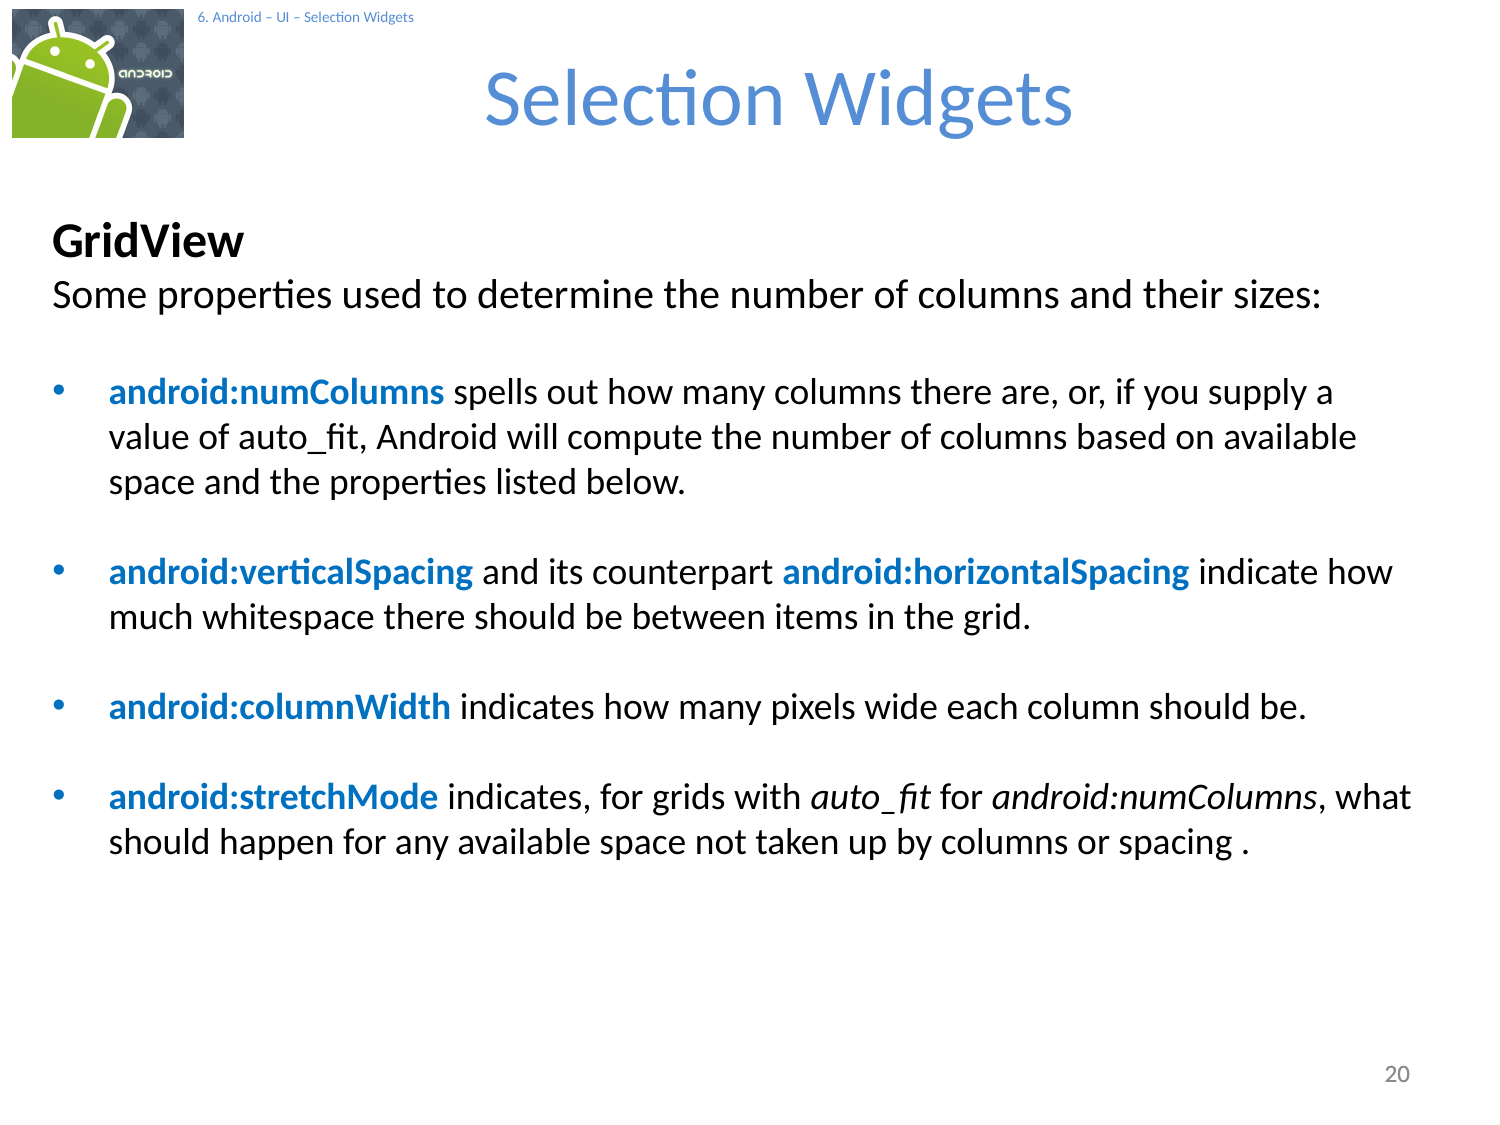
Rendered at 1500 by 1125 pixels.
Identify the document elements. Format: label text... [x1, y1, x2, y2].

text_box 20 [1074, 1042, 1425, 1103]
text_box 6. Android – UI – Selection Widgets Selection Widgets [49, 7, 1400, 150]
picture [12, 9, 184, 138]
text_box GridView Some properties used to determine the number of columns and their sizes: android:numColumns spells out how many columns there are, or, if you supply a value of auto_fit, Android will compute the number of columns based on available space and the properties listed below. android:verticalSpacing and its counterpart android:horizontalSpacing indicate how much whitespace there should be between items in the grid. android:columnWidth indicates how many pixels wide each column should be. android:stretchMode indicates, for grids with auto_fit for android:numColumns, what should happen for any available space not taken up by columns or spacing . [37, 199, 1438, 915]
